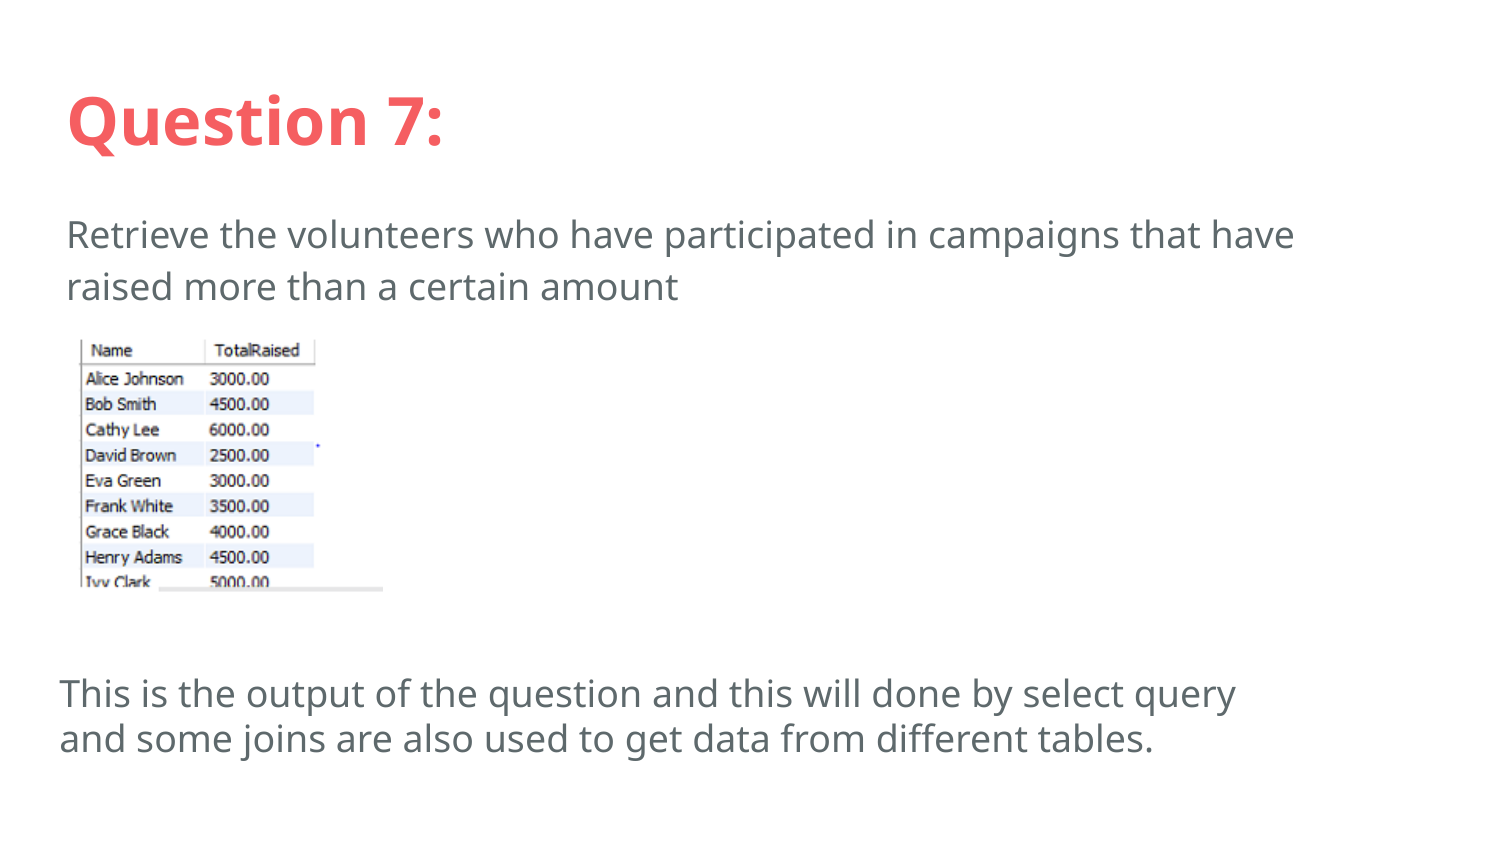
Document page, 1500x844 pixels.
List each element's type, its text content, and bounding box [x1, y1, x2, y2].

picture [72, 328, 383, 595]
title Question 7: [51, 64, 1449, 167]
text_box Retrieve the volunteers who have participated in campaigns that have raised more than a certain amount [51, 189, 1315, 323]
text_box This is the output of the question and this will done by select query and some joins are also used to get data from different tables. [44, 654, 1322, 796]
